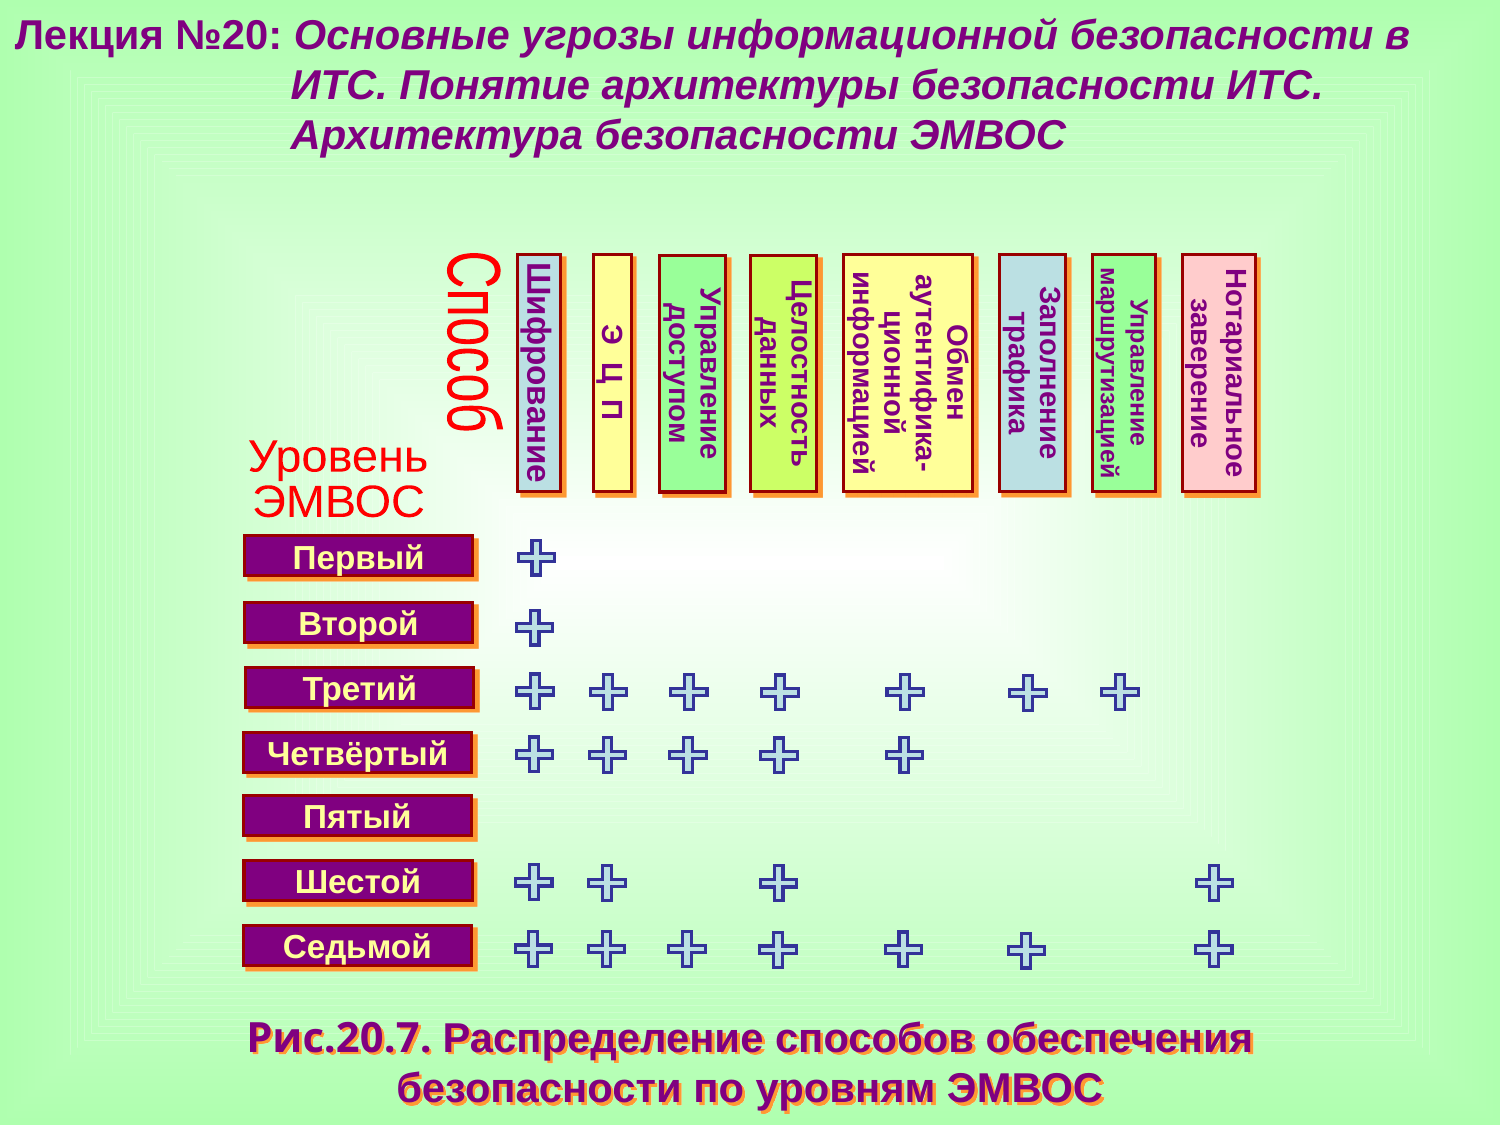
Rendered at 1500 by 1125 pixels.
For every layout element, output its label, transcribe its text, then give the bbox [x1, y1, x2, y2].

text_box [243, 253, 1256, 969]
text_box Лекция №20: Основные угрозы информационной безопасности в ИТС. Понятие архитектуры безопасности ИТС. Архитектура безопасности ЭМВОС [0, 0, 1500, 165]
text_box Рис.20.7. Распределение способов обеспечения безопасности по уровням ЭМВОС [0, 1010, 1500, 1111]
